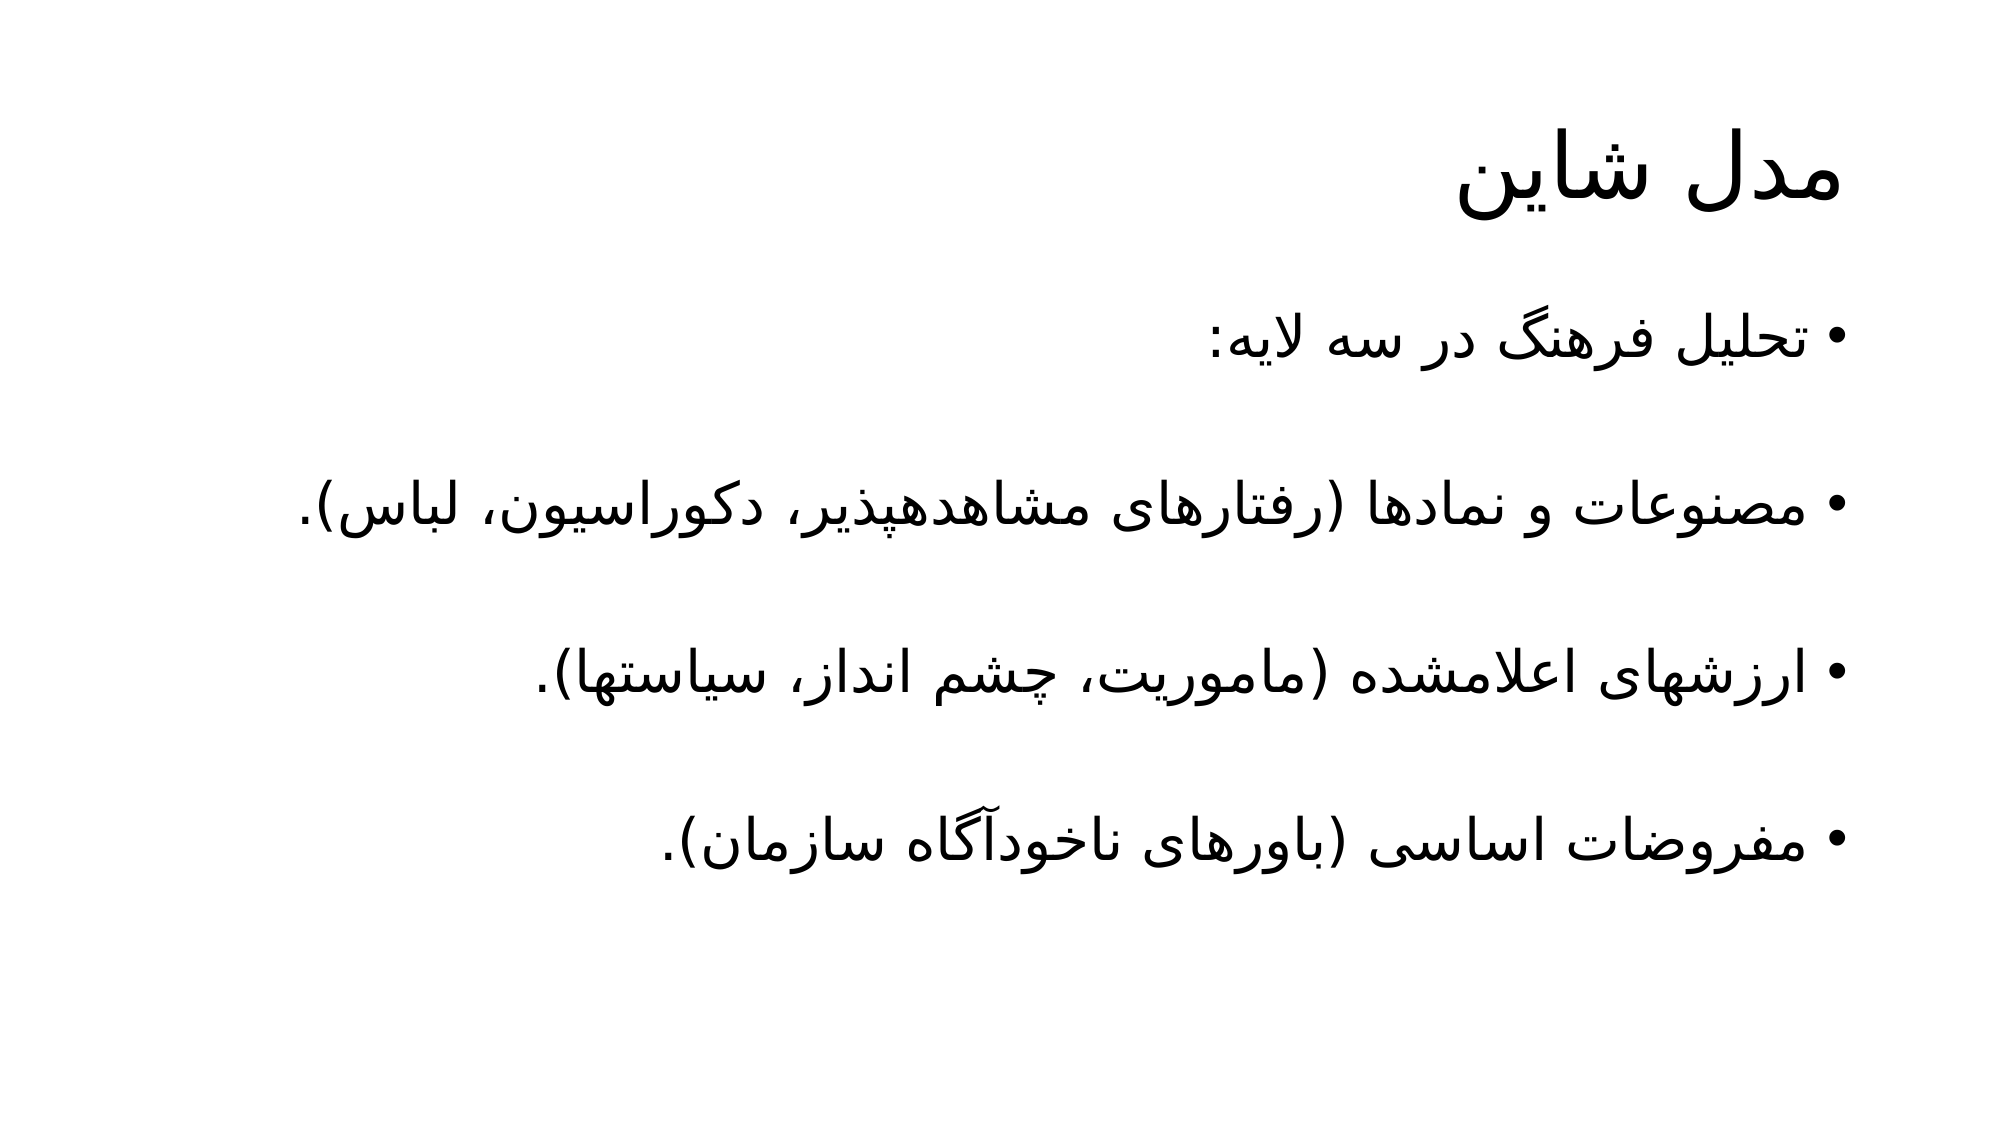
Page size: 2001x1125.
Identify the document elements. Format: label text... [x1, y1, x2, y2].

title مدل شاین [137, 59, 1863, 278]
list تحلیل فرهنگ در سه لایه: مصنوعات و نمادها (رفتارهای مشاهدهپذیر، دکوراسیون، لباس). ارزشهای اعلامشده (ماموریت، چشم انداز، سیاستها). مفروضات اساسی (باورهای ناخودآگاه سازمان). [137, 299, 1863, 1014]
